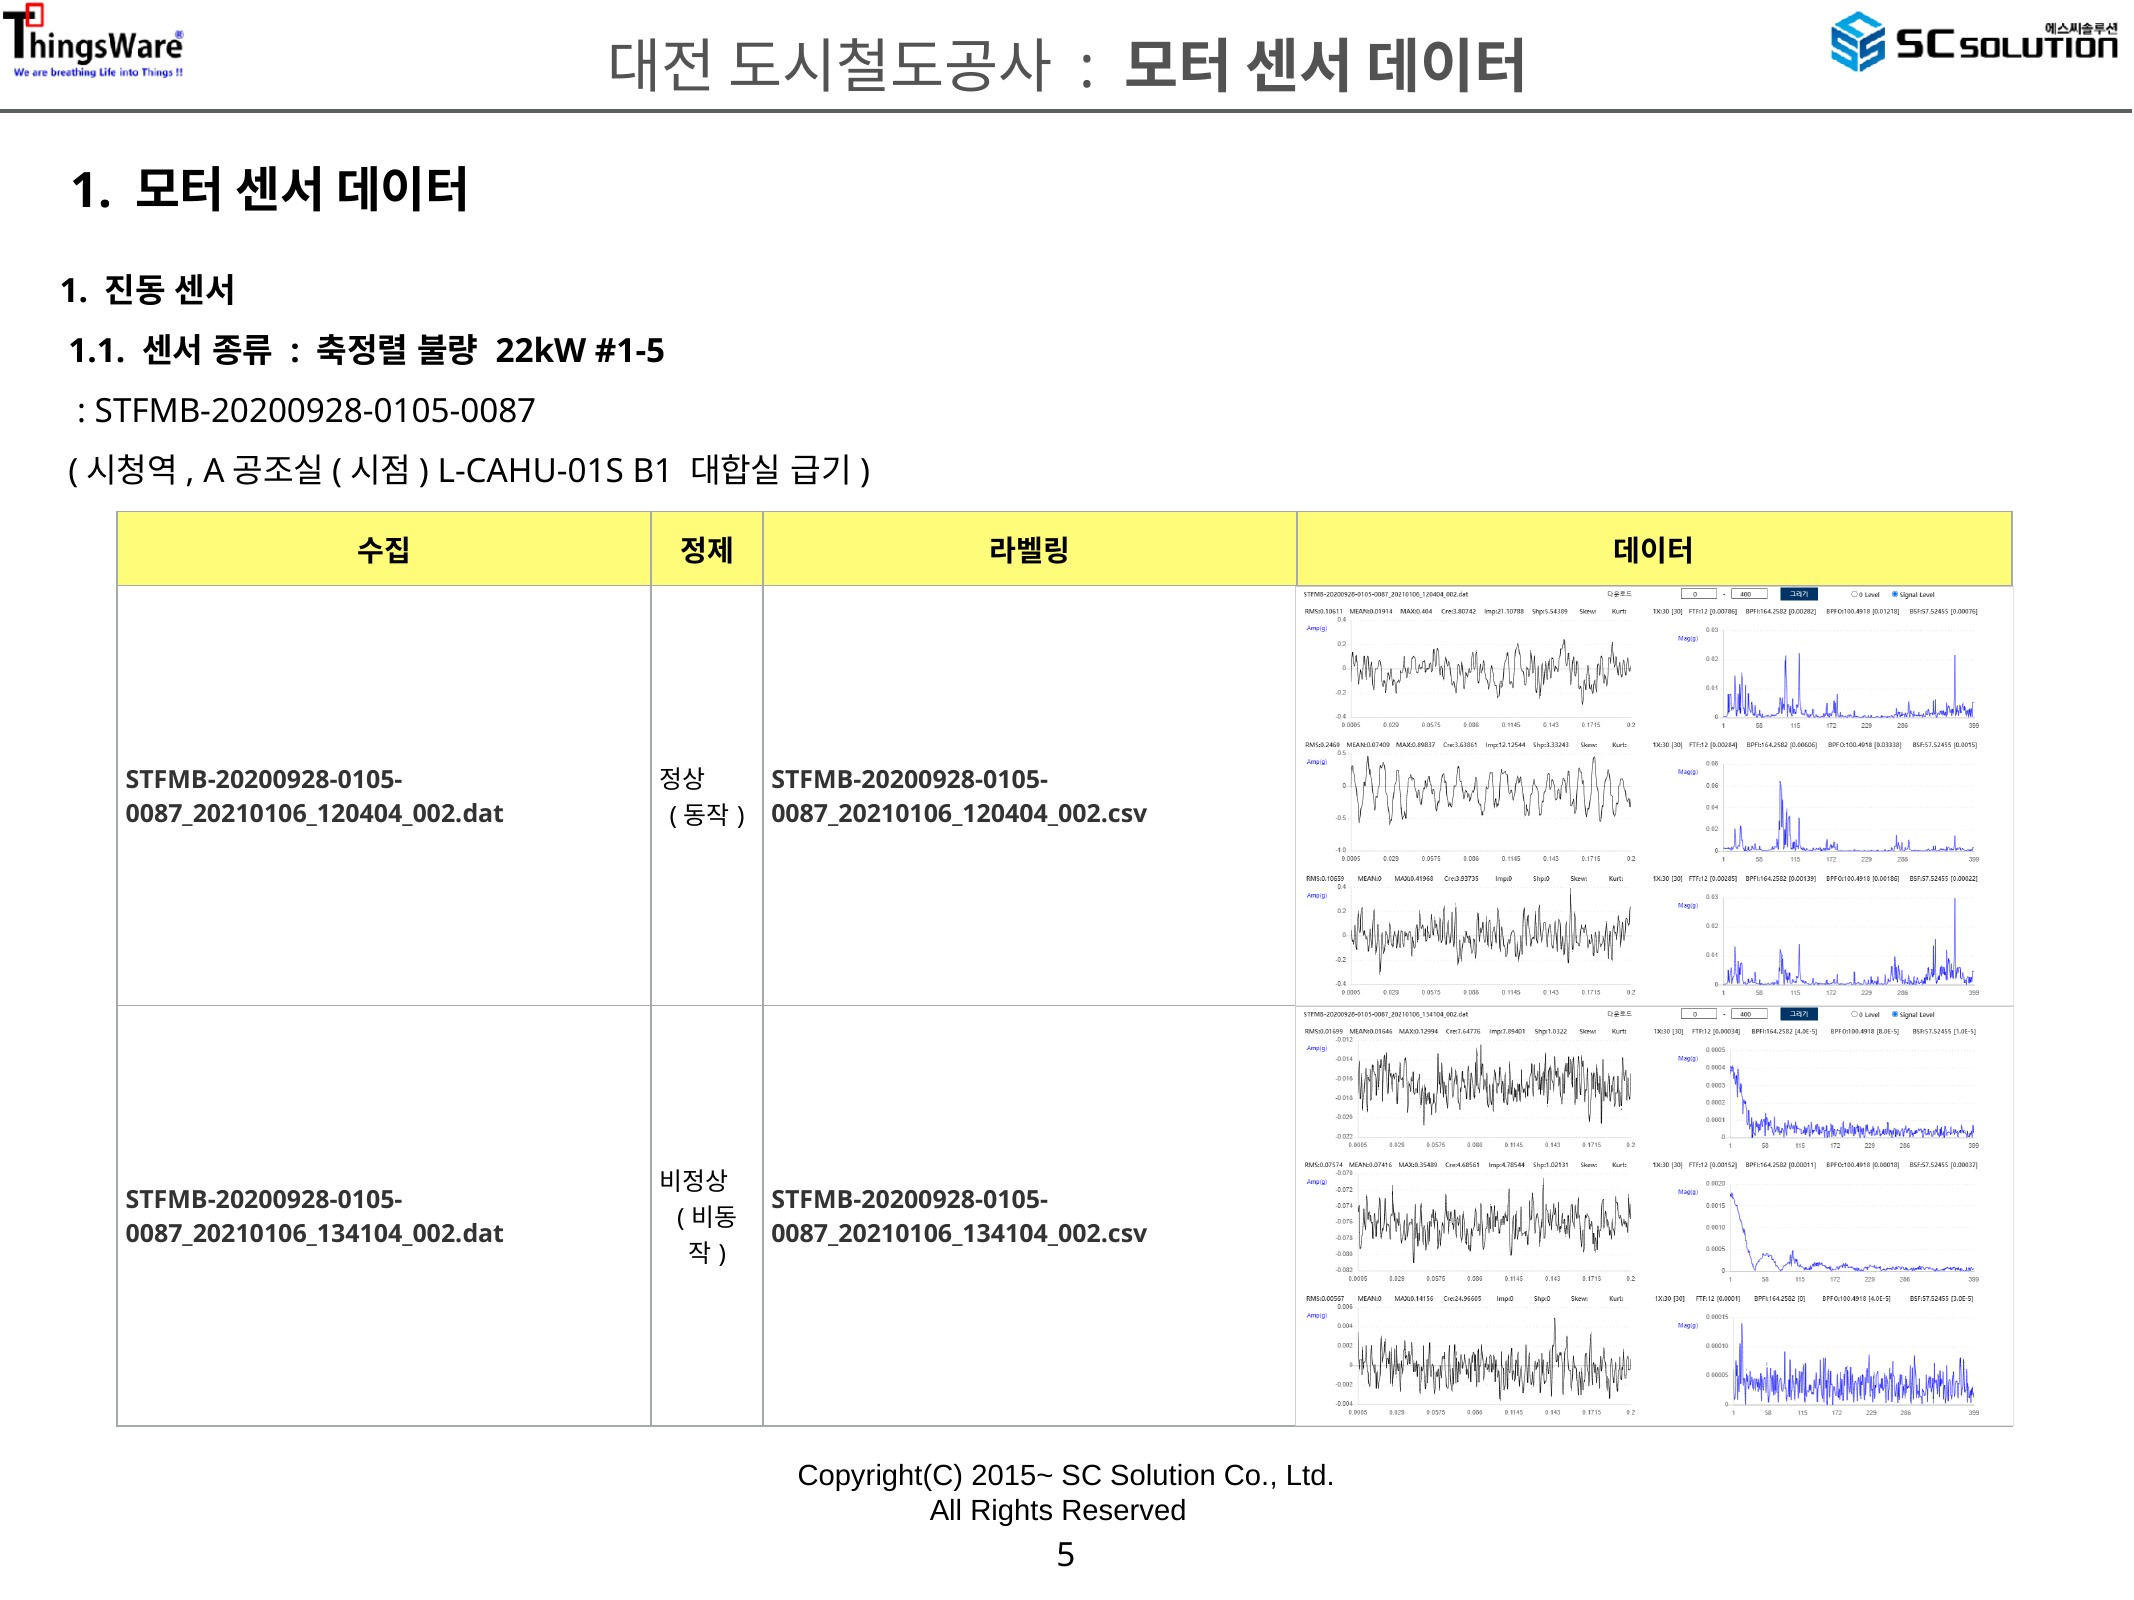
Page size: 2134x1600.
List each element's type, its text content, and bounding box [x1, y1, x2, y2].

title 대전 도시철도공사 : 모터 센서 데이터 [0, 20, 2134, 109]
picture [0, 0, 191, 84]
table_header 라벨링 [764, 512, 1296, 585]
table_cell STFMB-20200928-0105-0087_20210106_134104_002.csv [764, 1006, 1294, 1425]
table_header 정제 [652, 512, 762, 585]
text_box 1. 모터 센서 데이터 [0, 138, 2134, 226]
slide_number 5 [1046, 1535, 1086, 1579]
table_header 데이터 [1298, 512, 2011, 585]
table_cell STFMB-20200928-0105-0087_20210106_120404_002.dat [118, 586, 650, 1005]
text_box 1. 진동 센서 1.1. 센서 종류 : 축정렬 불량 22kW #1-5 : STFMB-20200928-0105-0087 (시청역, A공조실(시점) L-CAHU-01S B1 대합실 급기) [51, 240, 879, 497]
picture [1812, 0, 2134, 84]
picture [1294, 586, 2015, 1426]
table_cell STFMB-20200928-0105-0087_20210106_134104_002.dat [118, 1006, 650, 1425]
table_cell 비정상 (비동작) [652, 1006, 762, 1425]
table_cell STFMB-20200928-0105-0087_20210106_120404_002.csv [764, 586, 1294, 1005]
text_box Copyright(C) 2015~ SC Solution Co., Ltd. All Rights Reserved [789, 1447, 1344, 1535]
table_header 수집 [118, 512, 650, 585]
table_cell 정상 (동작) [652, 586, 762, 1005]
